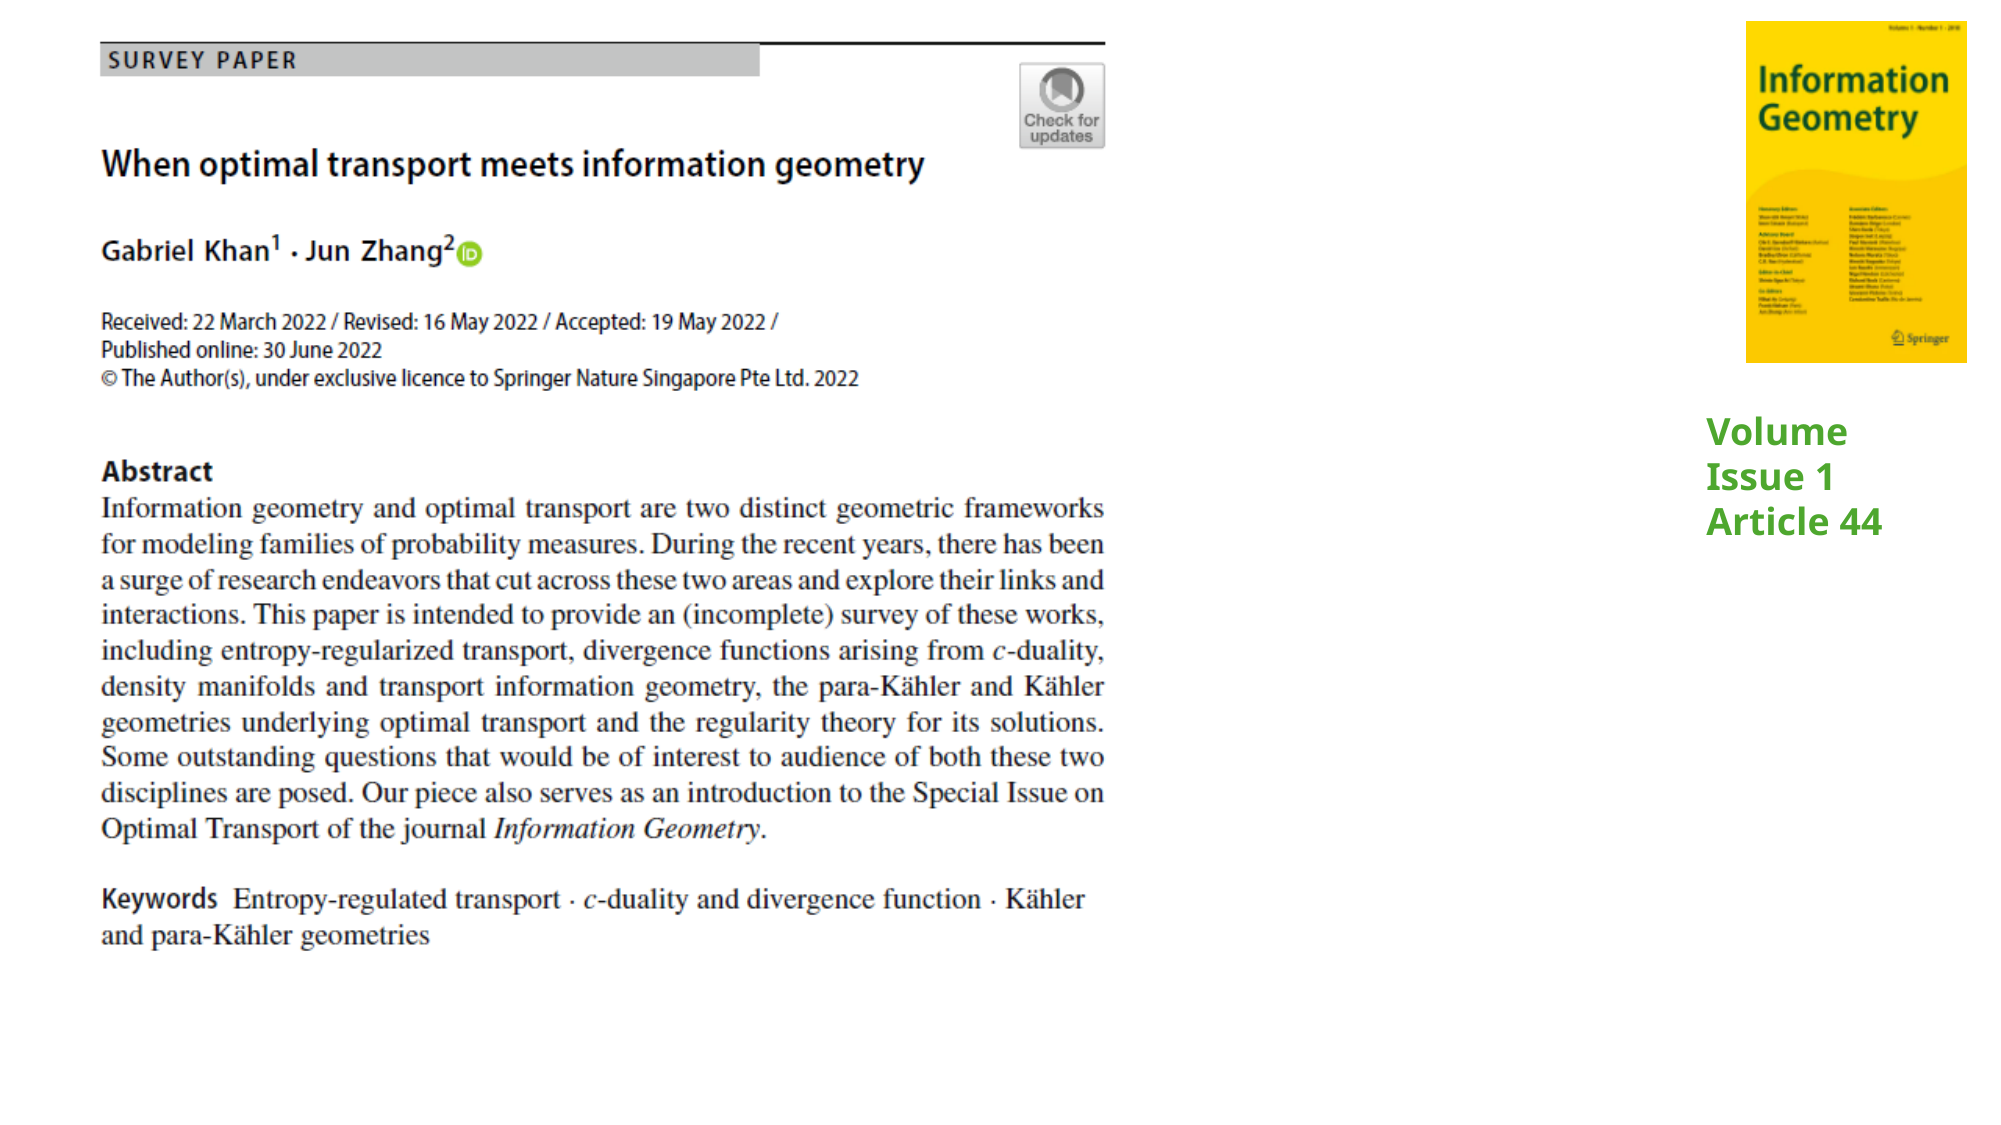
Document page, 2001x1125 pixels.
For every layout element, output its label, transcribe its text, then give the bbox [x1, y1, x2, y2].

text_box Volume 5 Issue 1 Article 44 [1691, 400, 2000, 551]
picture [1746, 21, 1968, 363]
picture [76, 39, 1154, 987]
